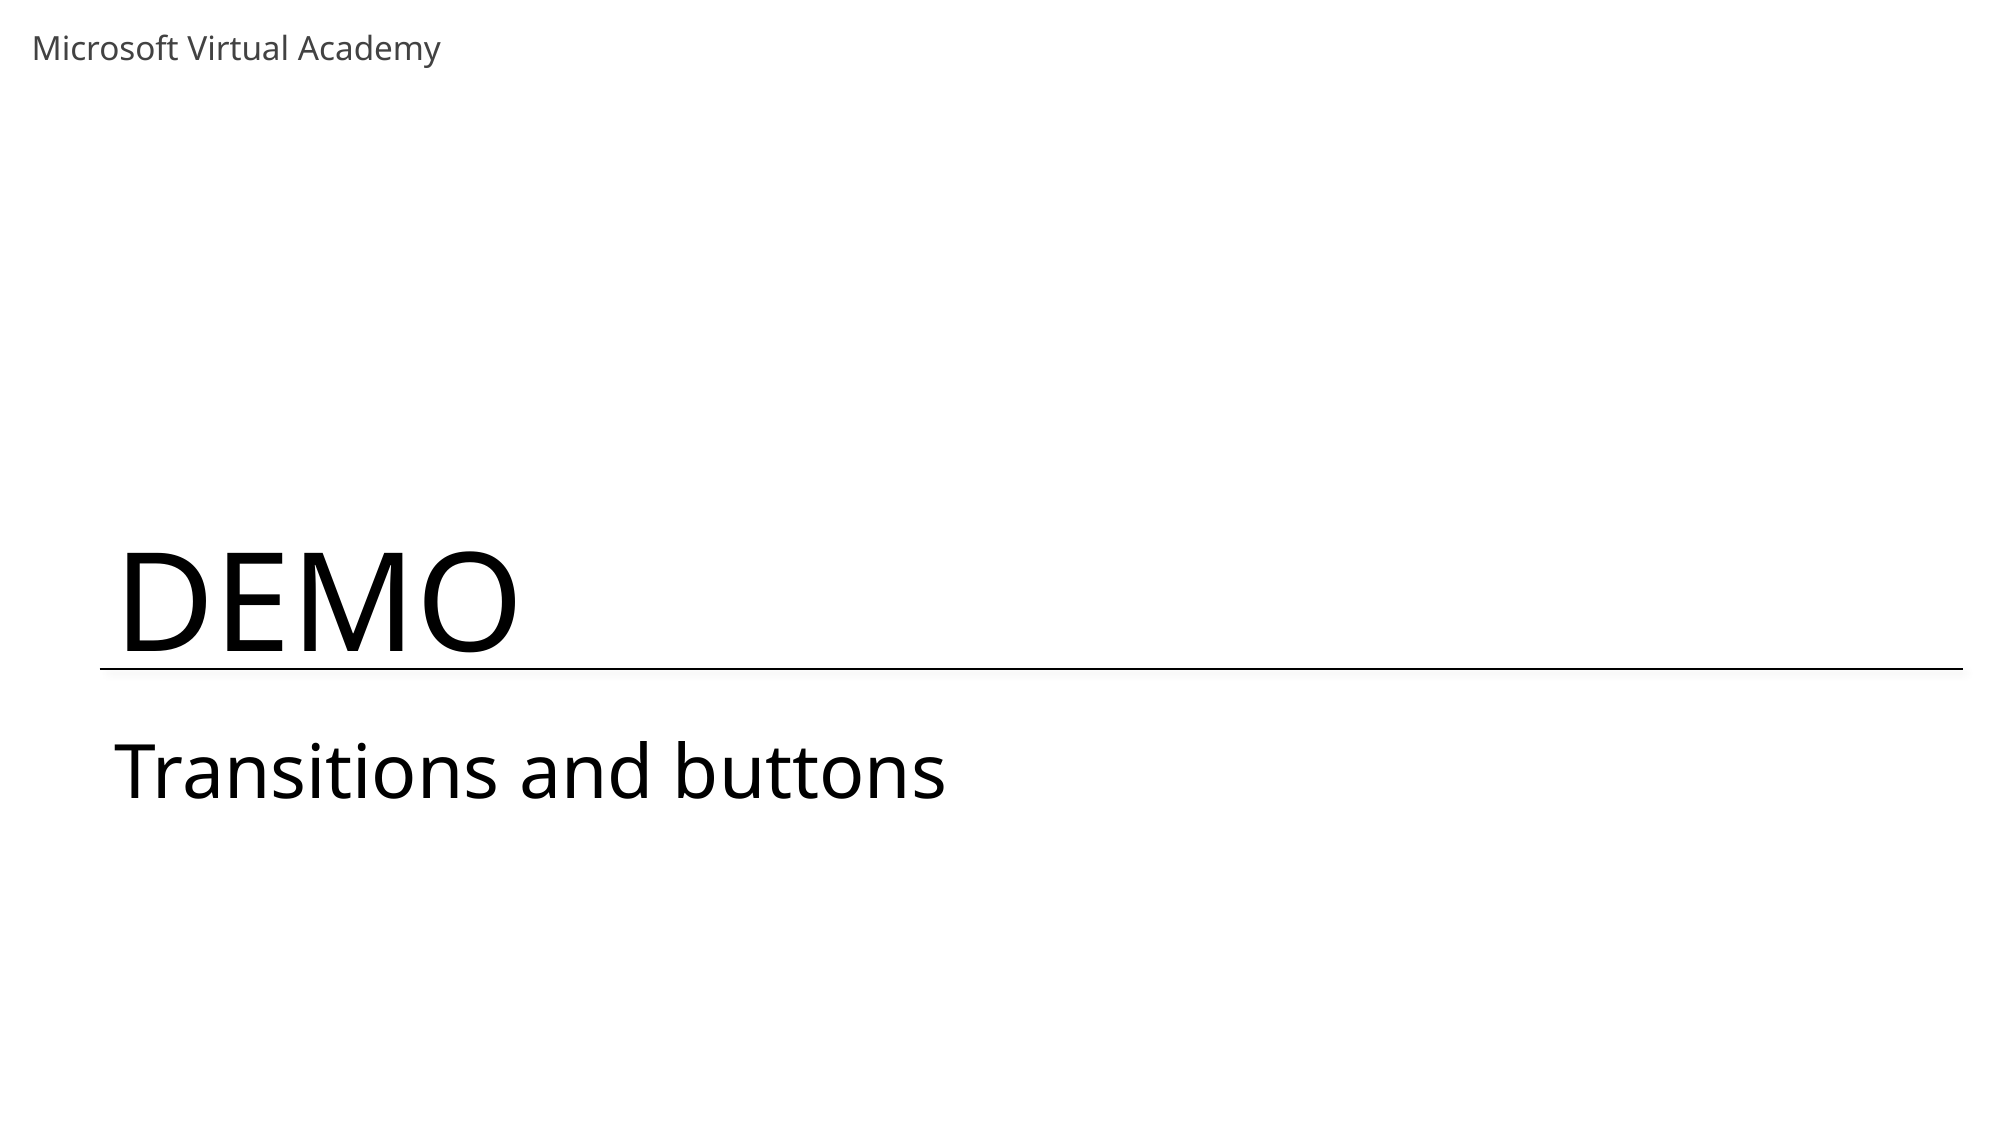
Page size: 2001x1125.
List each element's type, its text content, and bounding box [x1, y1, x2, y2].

title Transitions and buttons [99, 733, 1976, 1009]
